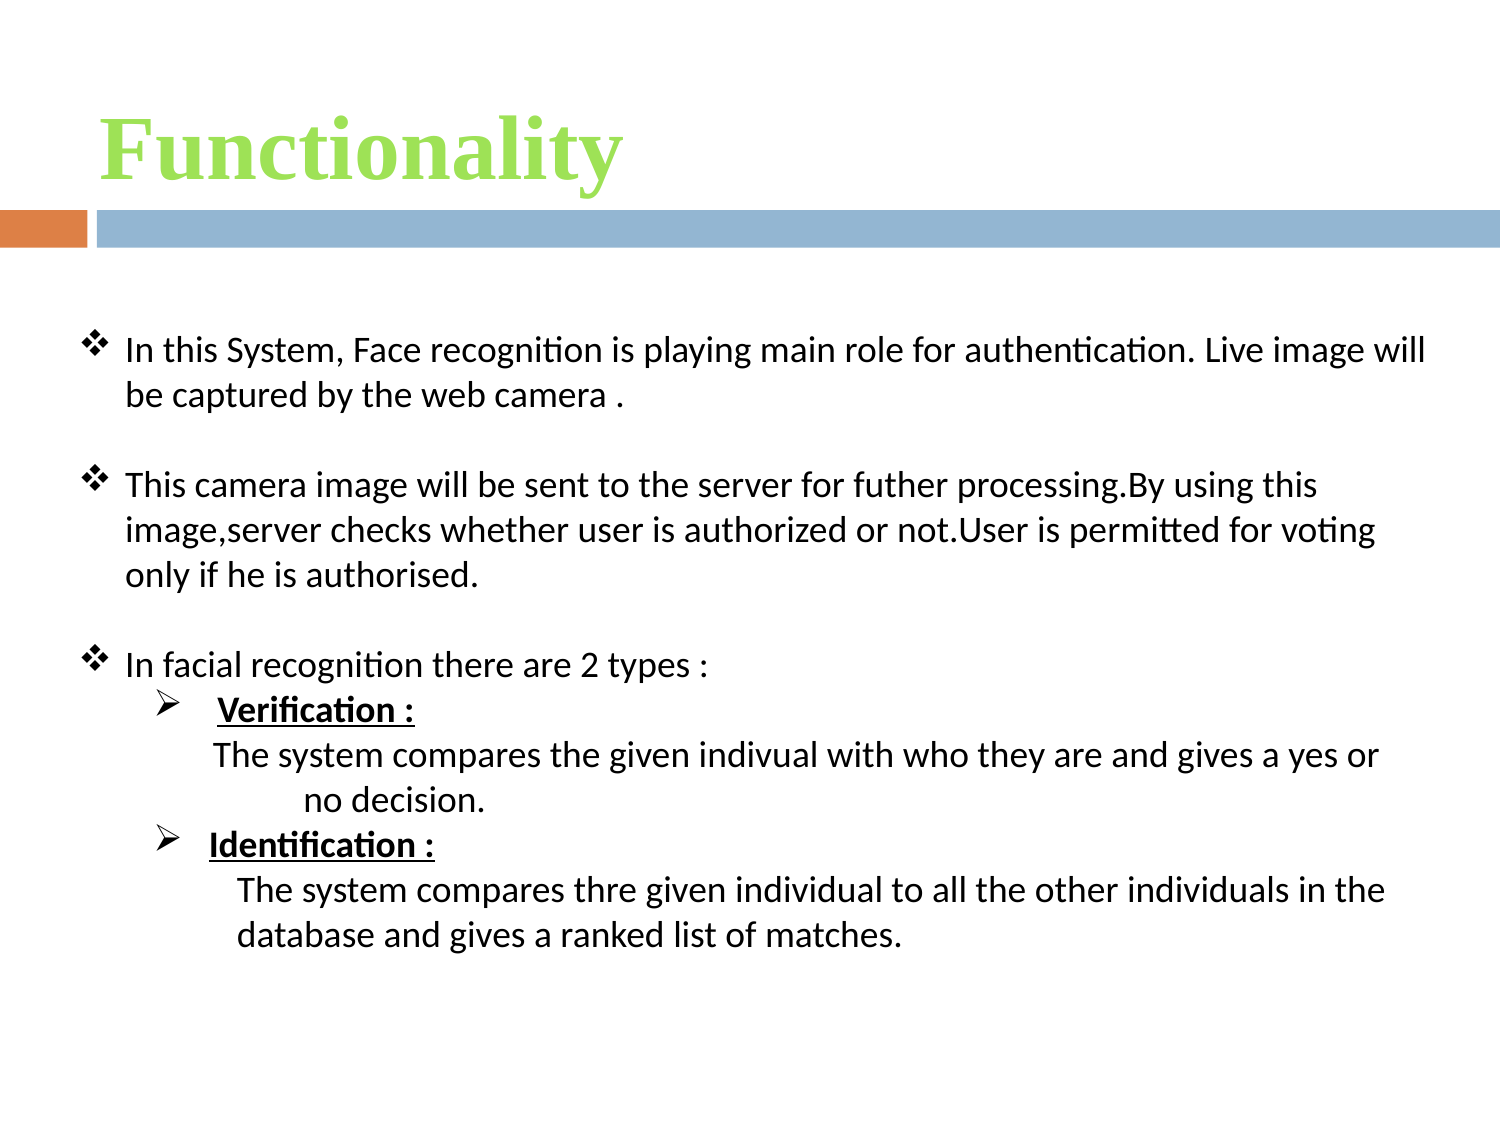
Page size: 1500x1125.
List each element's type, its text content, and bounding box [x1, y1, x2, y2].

subtitle In this System, Face recognition is playing main role for authentication. Live image will be captured by the web camera . This camera image will be sent to the server for futher processing.By using this image,server checks whether user is authorized or not.User is permitted for voting only if he is authorised. In facial recognition there are 2 types : Verification : The system compares the given indivual with who they are and gives a yes or no decision. Identification : The system compares thre given individual to all the other individuals in the database and gives a ranked list of matches. [78, 324, 1429, 962]
title Functionality [99, 87, 1375, 199]
